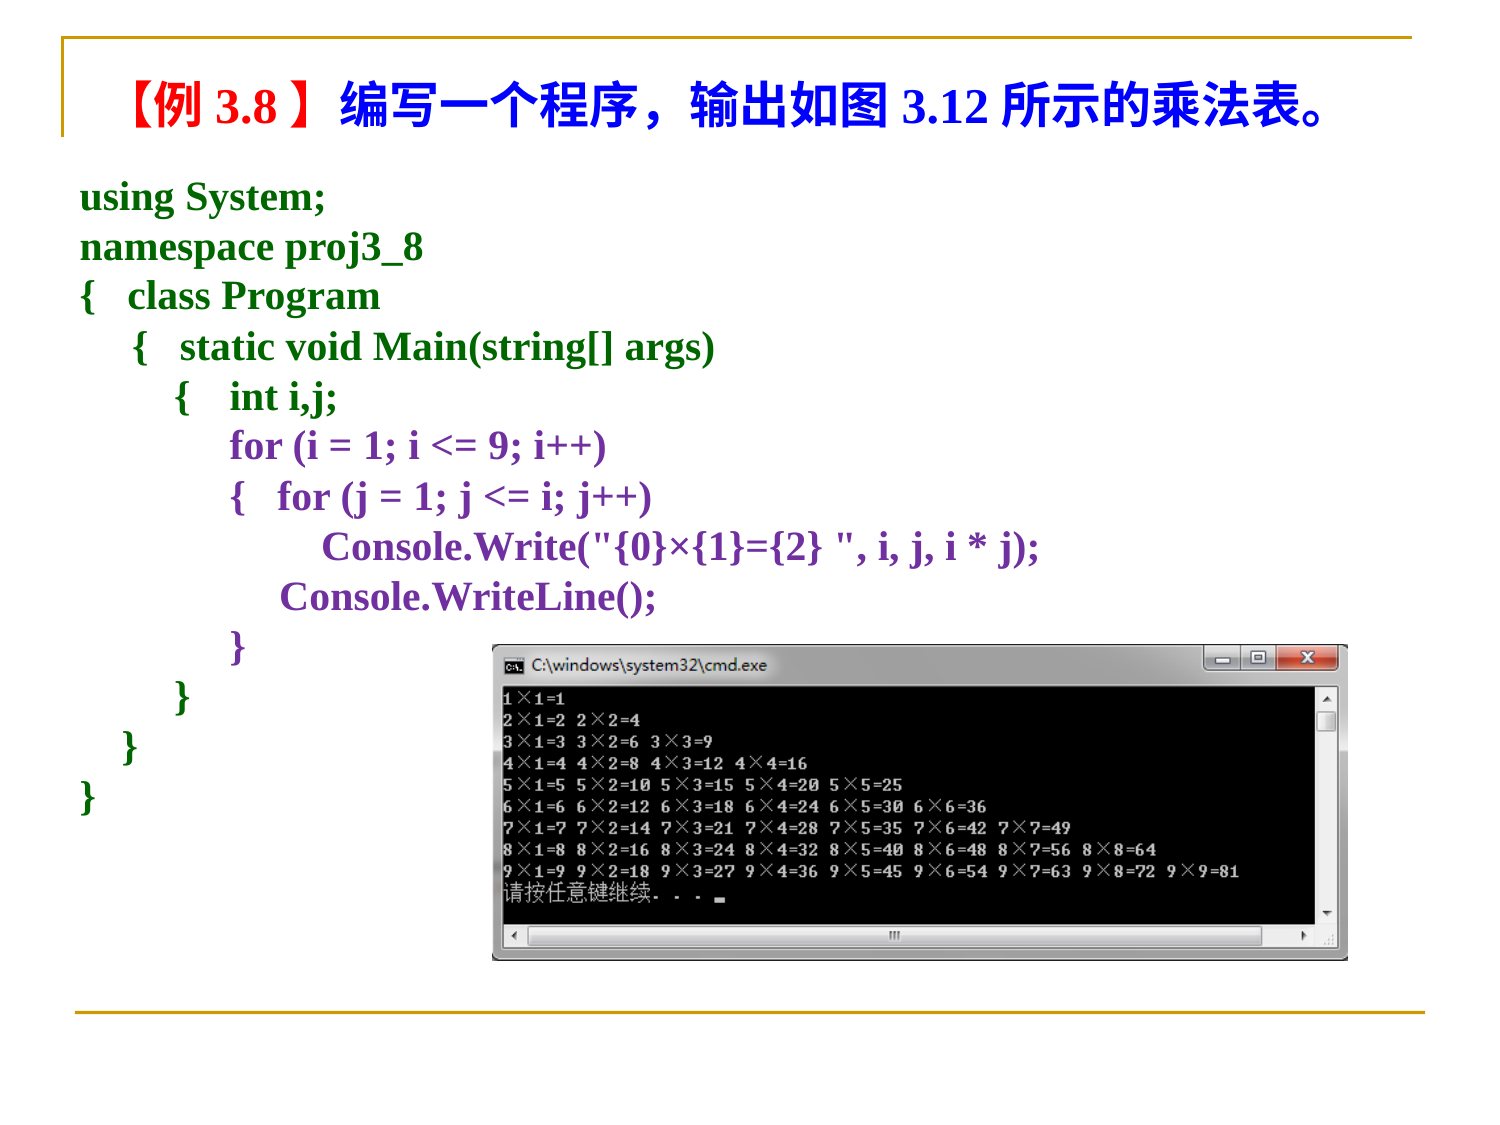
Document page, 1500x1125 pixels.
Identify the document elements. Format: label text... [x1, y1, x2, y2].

text_box 【例3.8】编写一个程序，输出如图3.12所示的乘法表。 [88, 66, 1388, 142]
text_box using System; namespace proj3_8 { class Program { static void Main(string[] args) { int i,j; for (i = 1; i <= 9; i++) { for (j = 1; j <= i; j++) Console.Write("{0}×{1}={2} ", i, j, i * j); Console.WriteLine(); } } } } [64, 160, 1093, 826]
picture [491, 644, 1348, 962]
